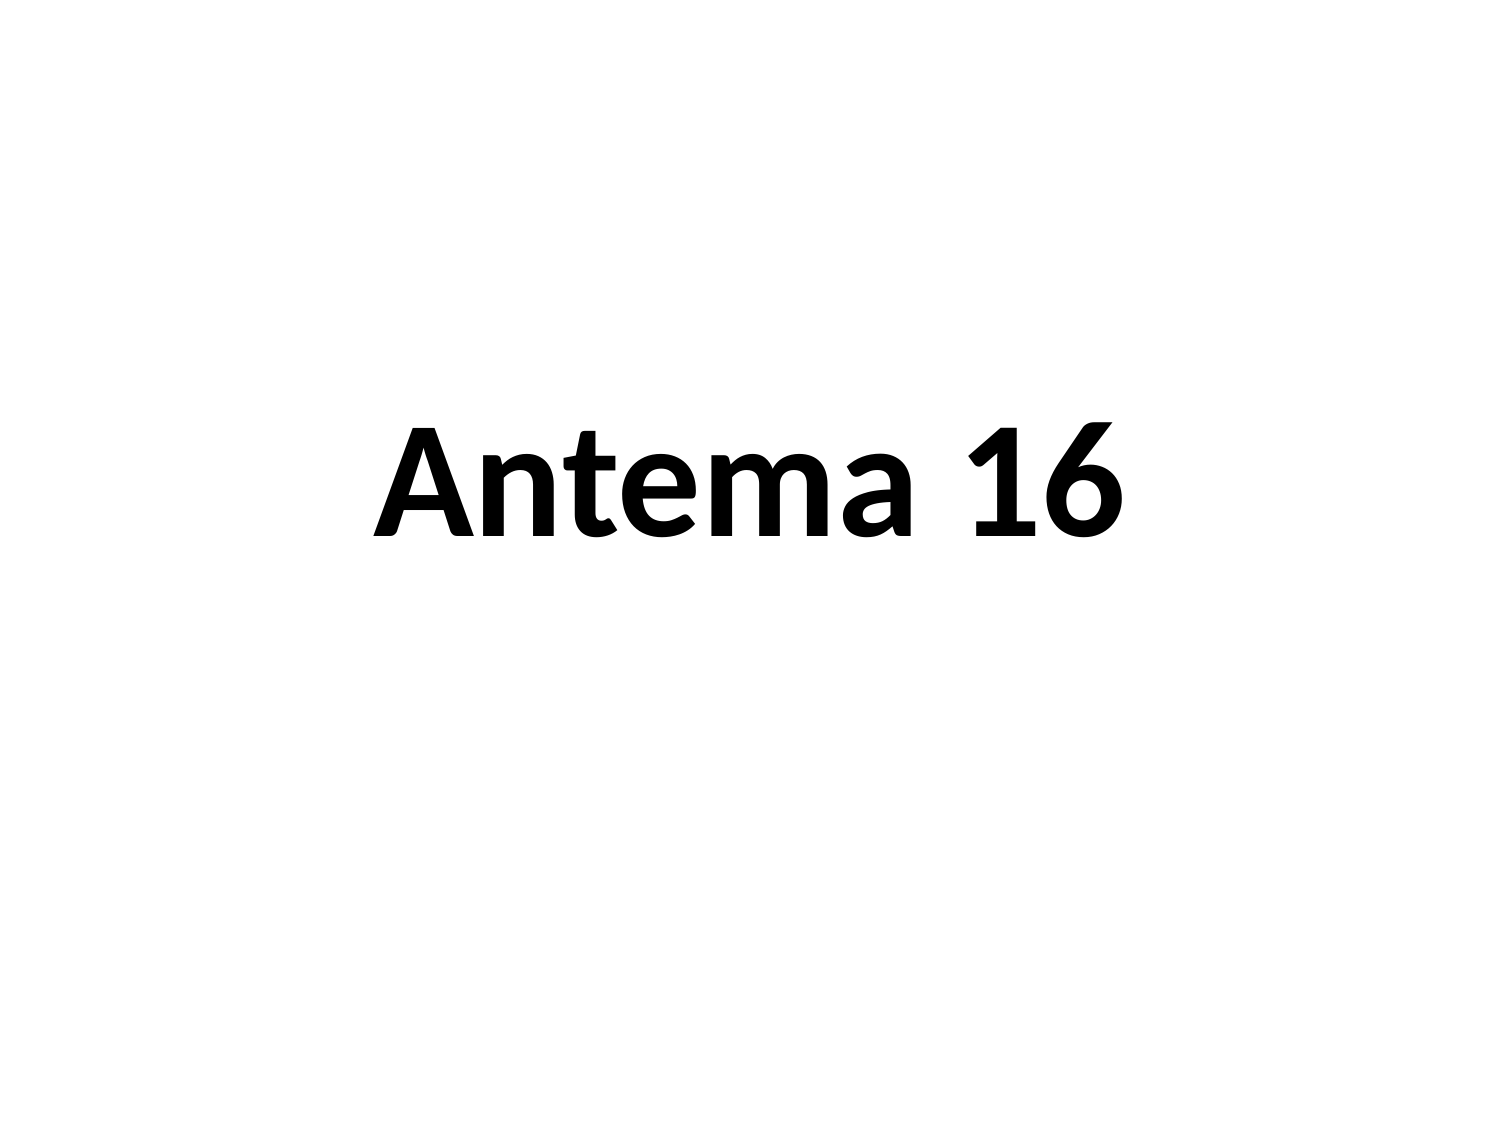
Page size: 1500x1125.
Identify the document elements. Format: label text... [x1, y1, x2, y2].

title Antema 16 [112, 349, 1388, 591]
